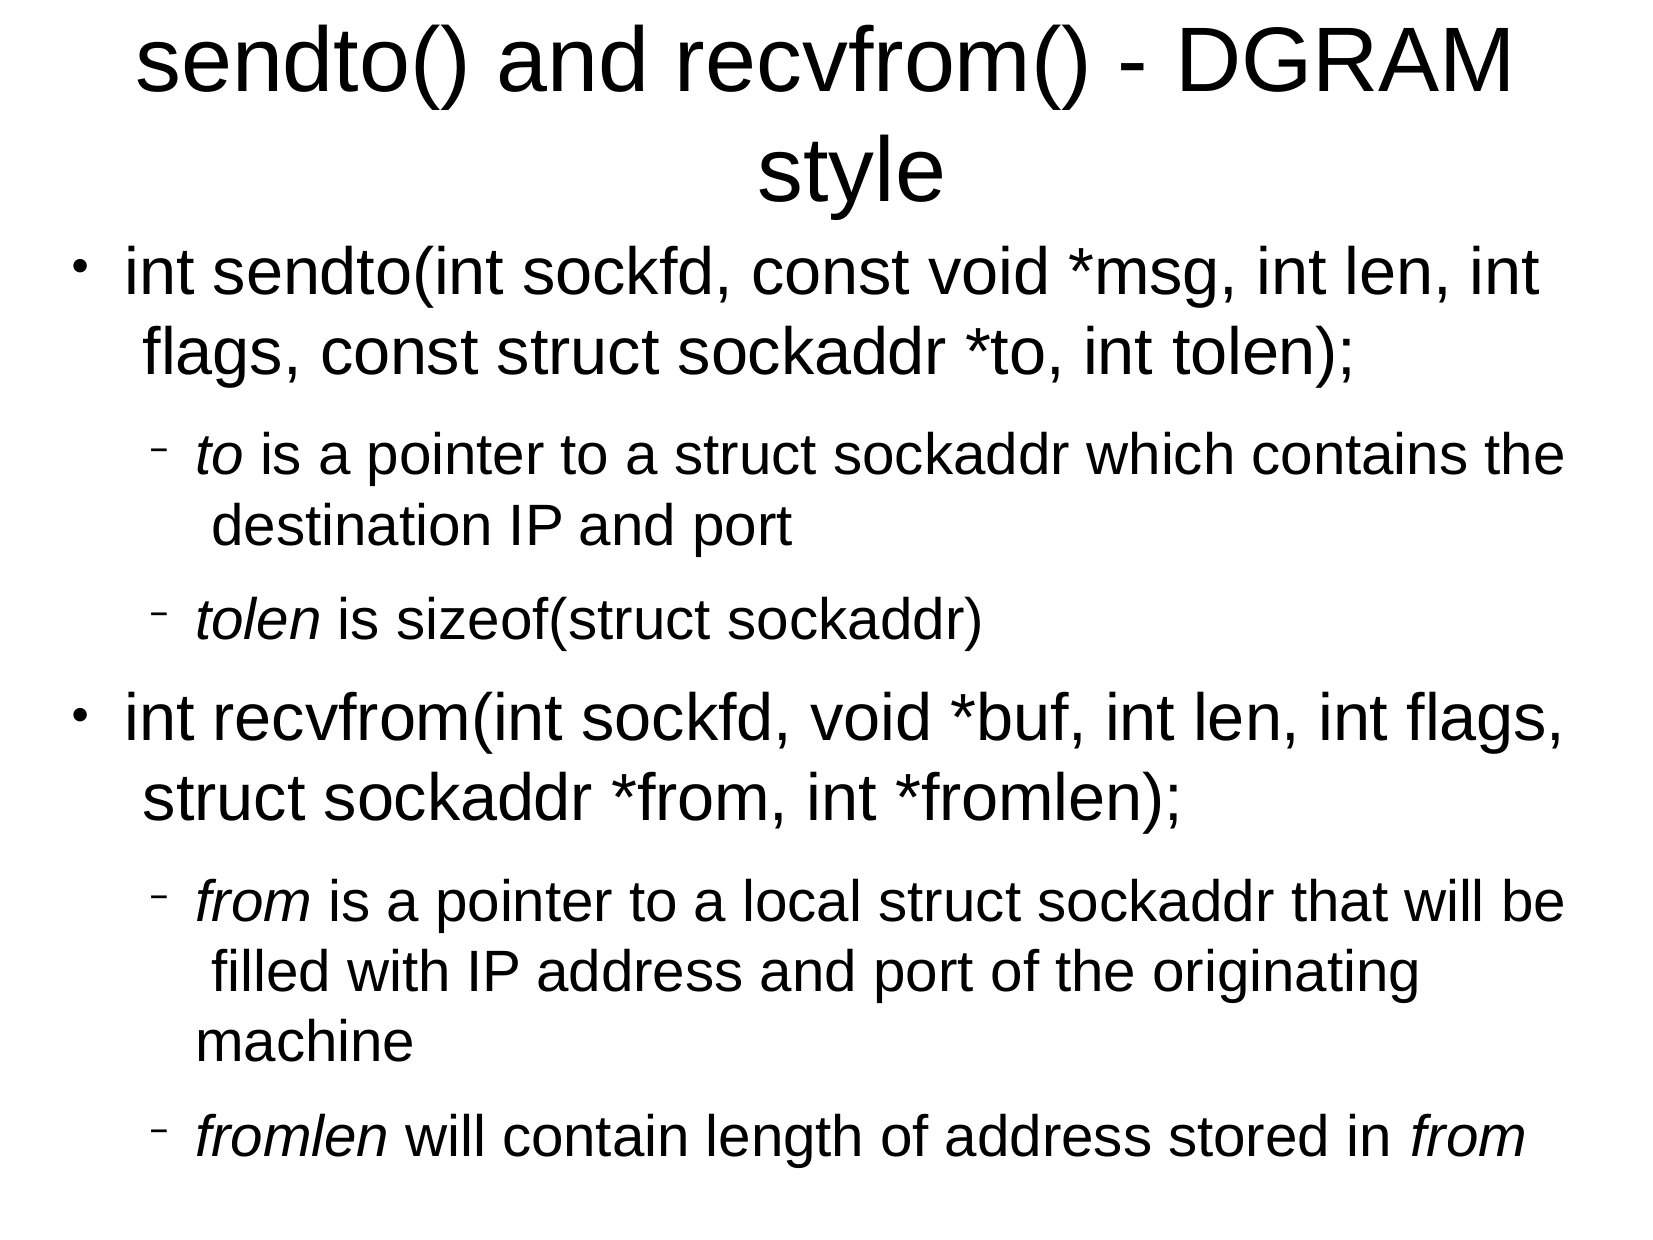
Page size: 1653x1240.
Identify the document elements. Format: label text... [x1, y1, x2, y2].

text_box int sendto(int sockfd, const void *msg, int len, int flags, const struct sockaddr *to, int tolen); to is a pointer to a struct sockaddr which contains the destination IP and port tolen is sizeof(struct sockaddr) int recvfrom(int sockfd, void *buf, int len, int flags, struct sockaddr *from, int *fromlen); from is a pointer to a local struct sockaddr that will be filled with IP address and port of the originating machine fromlen will contain length of address stored in from [122, 227, 1573, 1168]
text_box ● [69, 694, 98, 730]
title sendto() and recvfrom() - DGRAM style [132, 0, 1519, 220]
text_box ● [69, 245, 98, 281]
